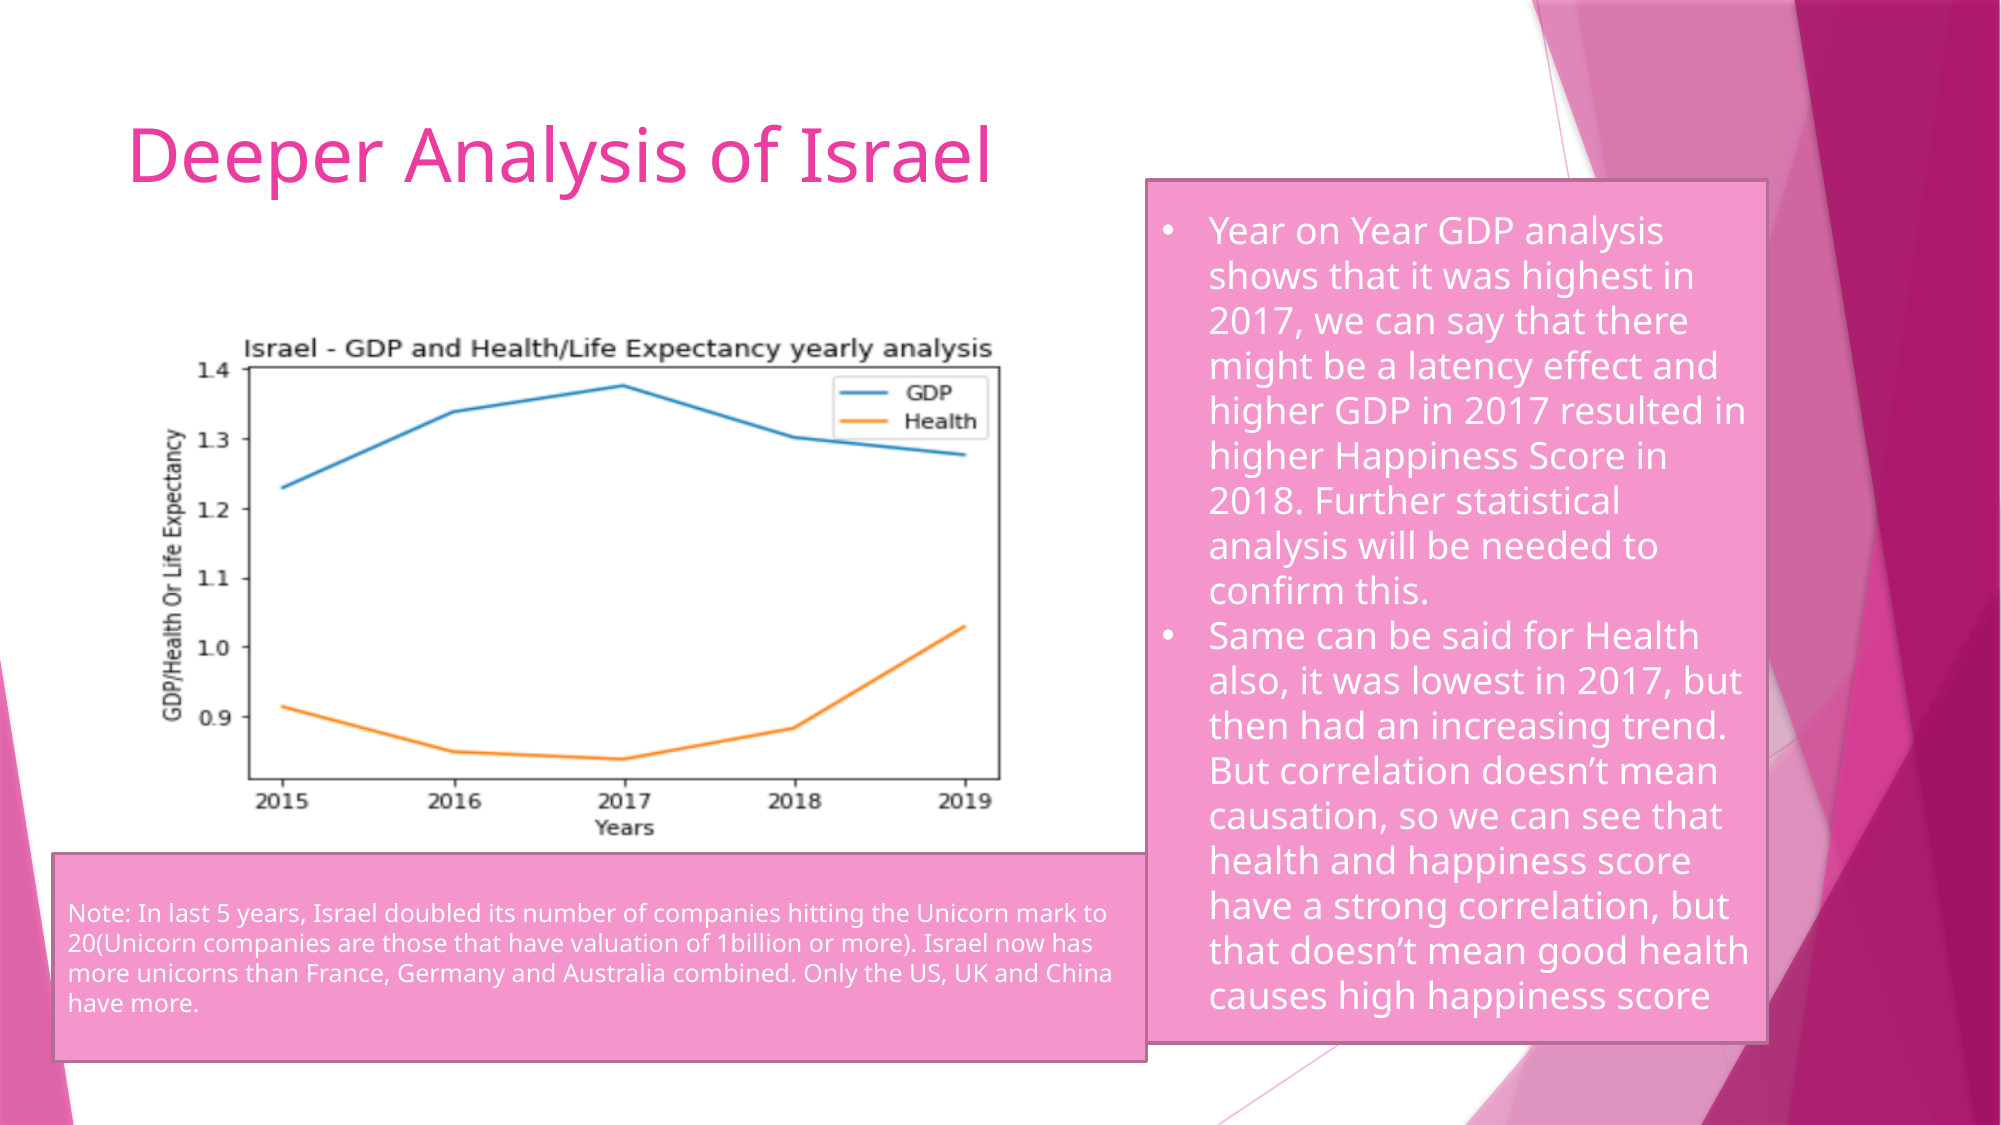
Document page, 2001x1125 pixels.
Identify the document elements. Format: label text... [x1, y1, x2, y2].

text_box Year on Year GDP analysis shows that it was highest in 2017, we can say that there might be a latency effect and higher GDP in 2017 resulted in higher Happiness Score in 2018. Further statistical analysis will be needed to confirm this. Same can be said for Health also, it was lowest in 2017, but then had an increasing trend. But correlation doesn’t mean causation, so we can see that health and happiness score have a strong correlation, but that doesn’t mean good health causes high happiness score [1145, 178, 1769, 1045]
text_box Note: In last 5 years, Israel doubled its number of companies hitting the Unicorn mark to 20(Unicorn companies are those that have valuation of 1billion or more). Israel now has more unicorns than France, Germany and Australia combined. Only the US, UK and China have more. [51, 852, 1148, 1063]
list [110, 316, 1126, 855]
title Deeper Analysis of Israel [111, 99, 1522, 240]
